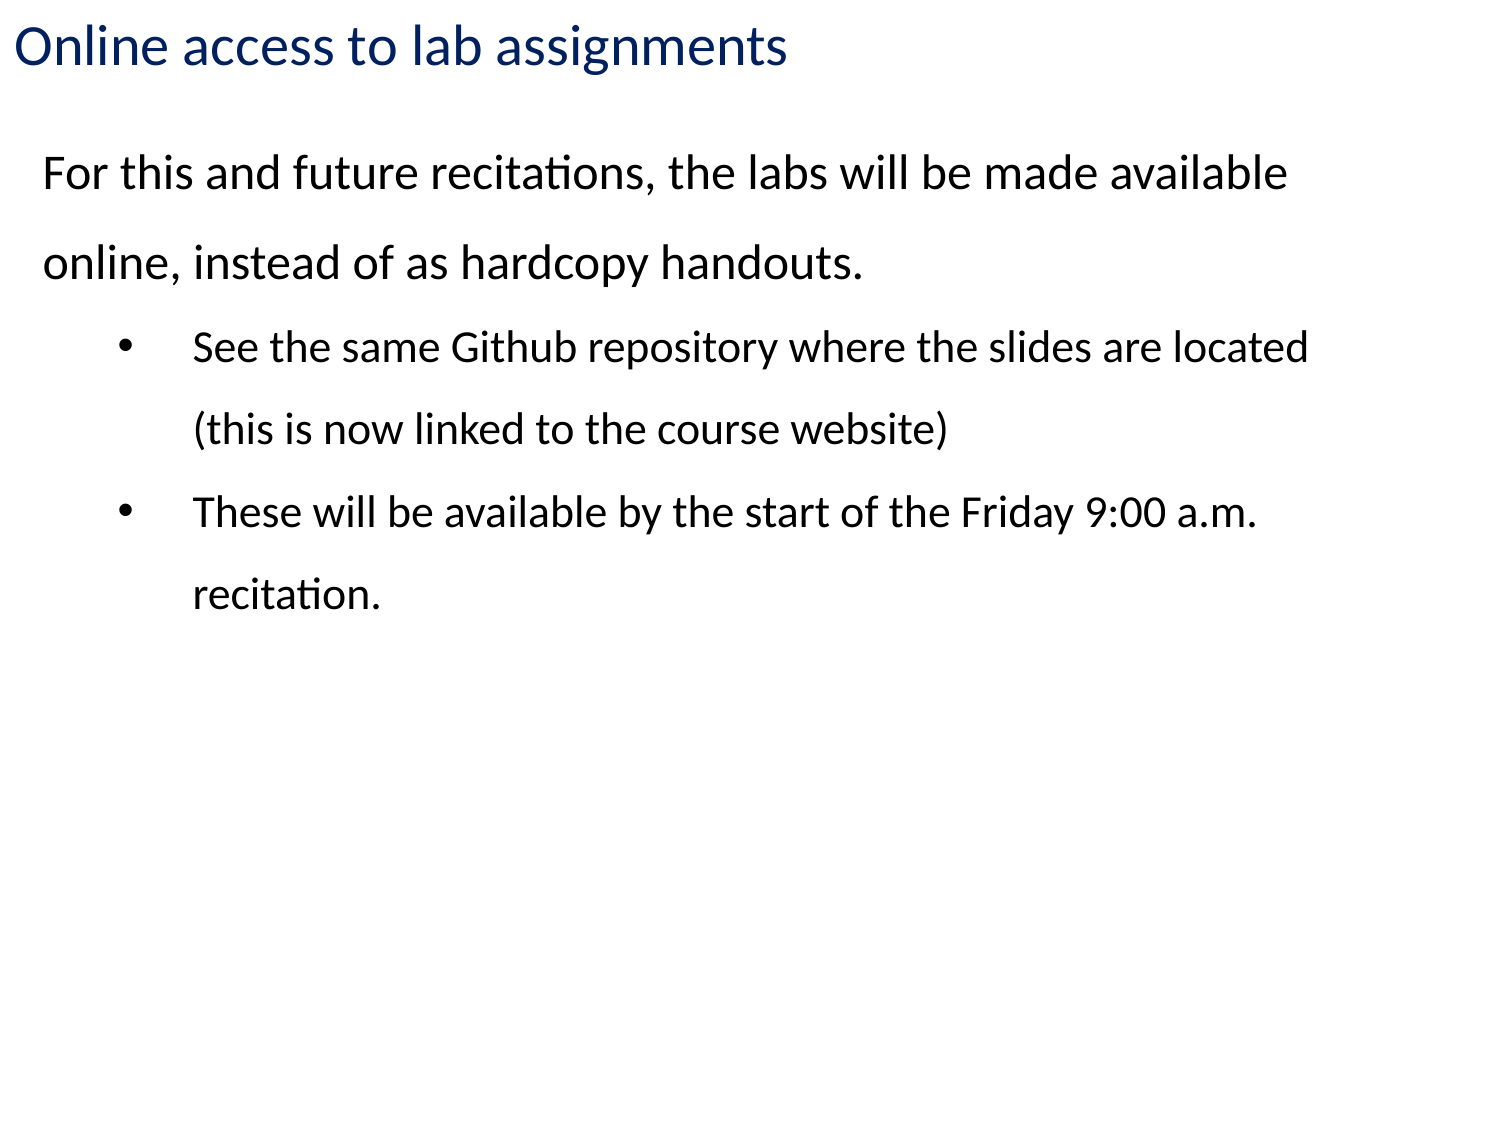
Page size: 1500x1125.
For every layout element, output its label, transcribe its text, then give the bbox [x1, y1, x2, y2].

text_box Online access to lab assignments [0, 0, 1335, 85]
text_box For this and future recitations, the labs will be made available online, instead of as hardcopy handouts. See the same Github repository where the slides are located (this is now linked to the course website) These will be available by the start of the Friday 9:00 a.m. recitation. [0, 101, 1371, 747]
